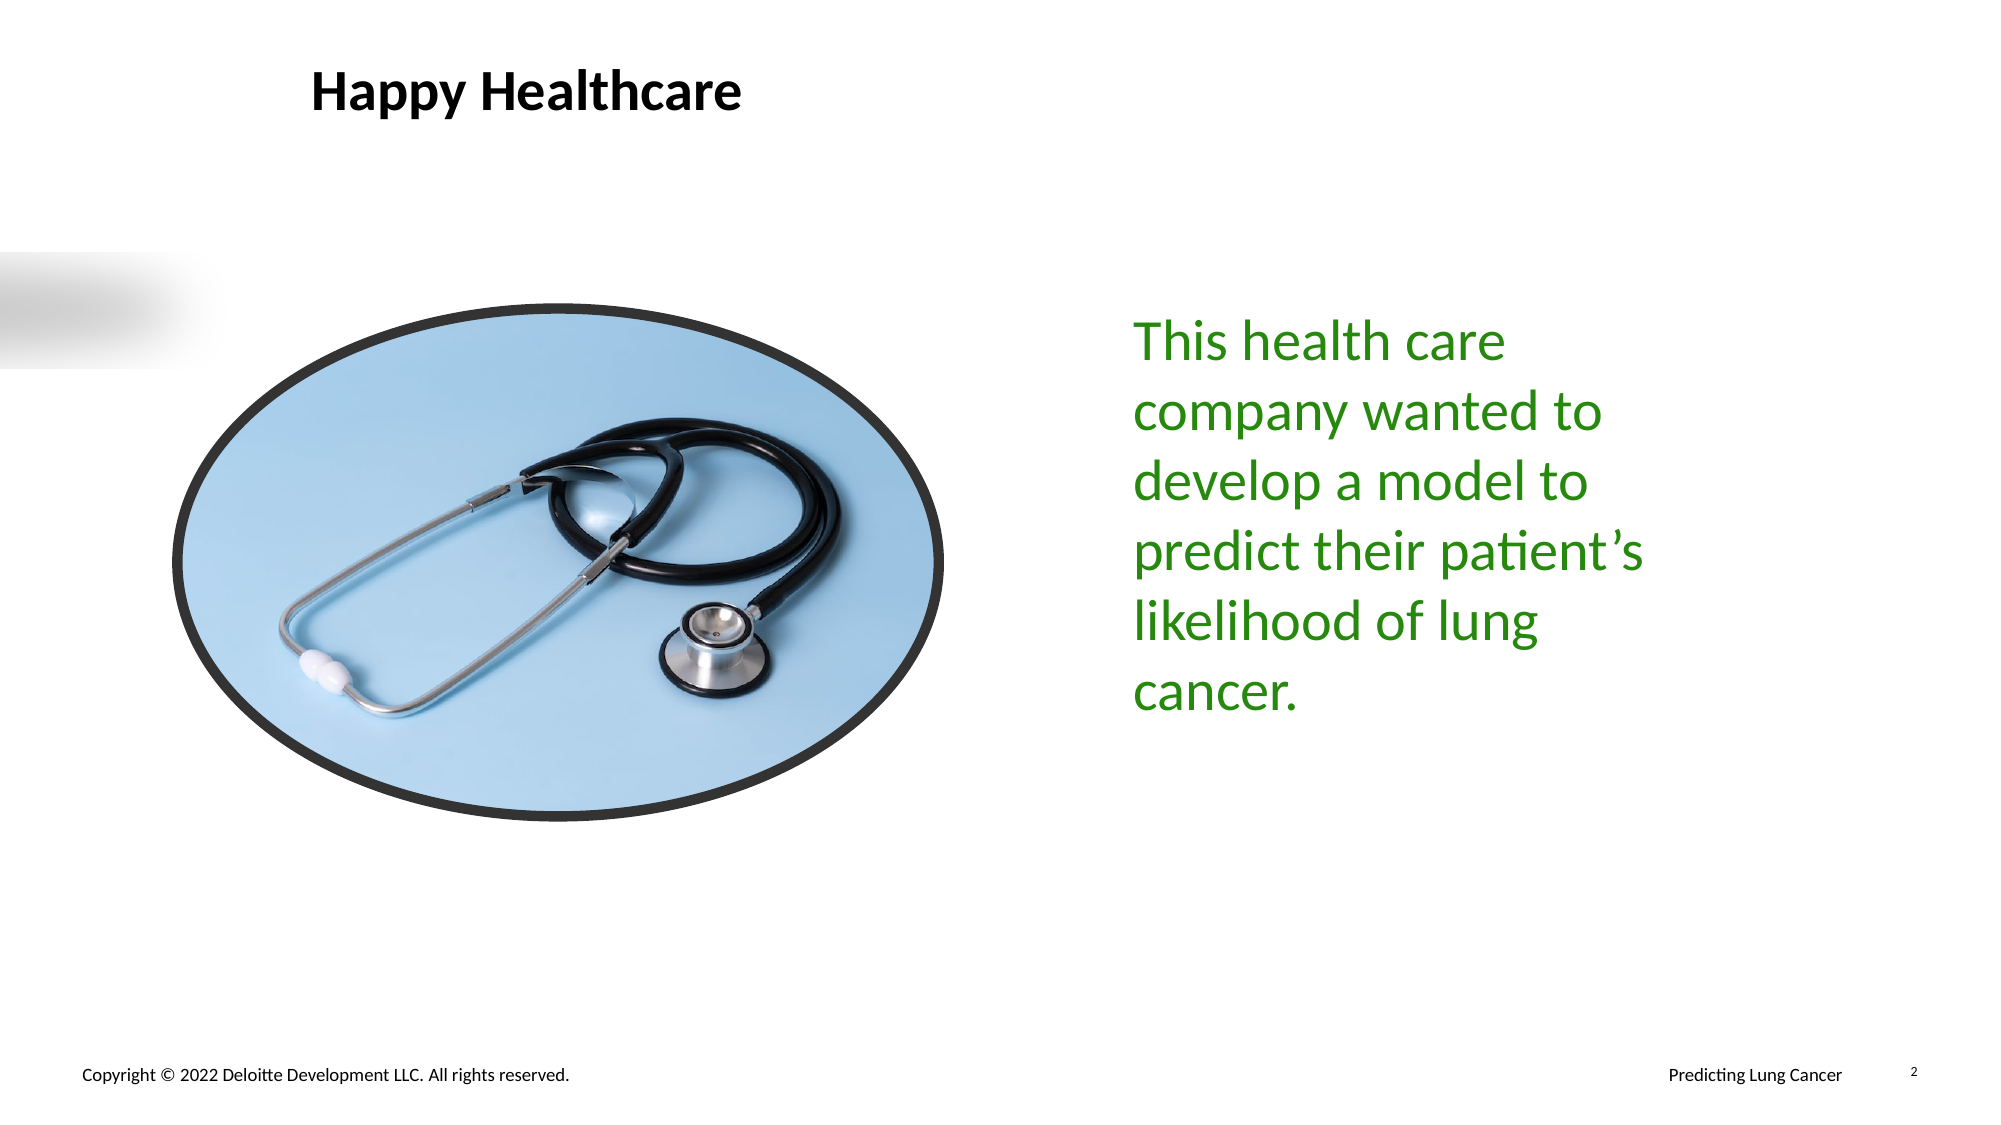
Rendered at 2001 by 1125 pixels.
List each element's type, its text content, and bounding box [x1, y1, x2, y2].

text_box [311, 106, 1689, 232]
title Happy Healthcare [311, 52, 1689, 106]
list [177, 308, 940, 817]
list This health care company wanted to develop a model to predict their patient’s likelihood of lung cancer. [1133, 302, 1701, 886]
